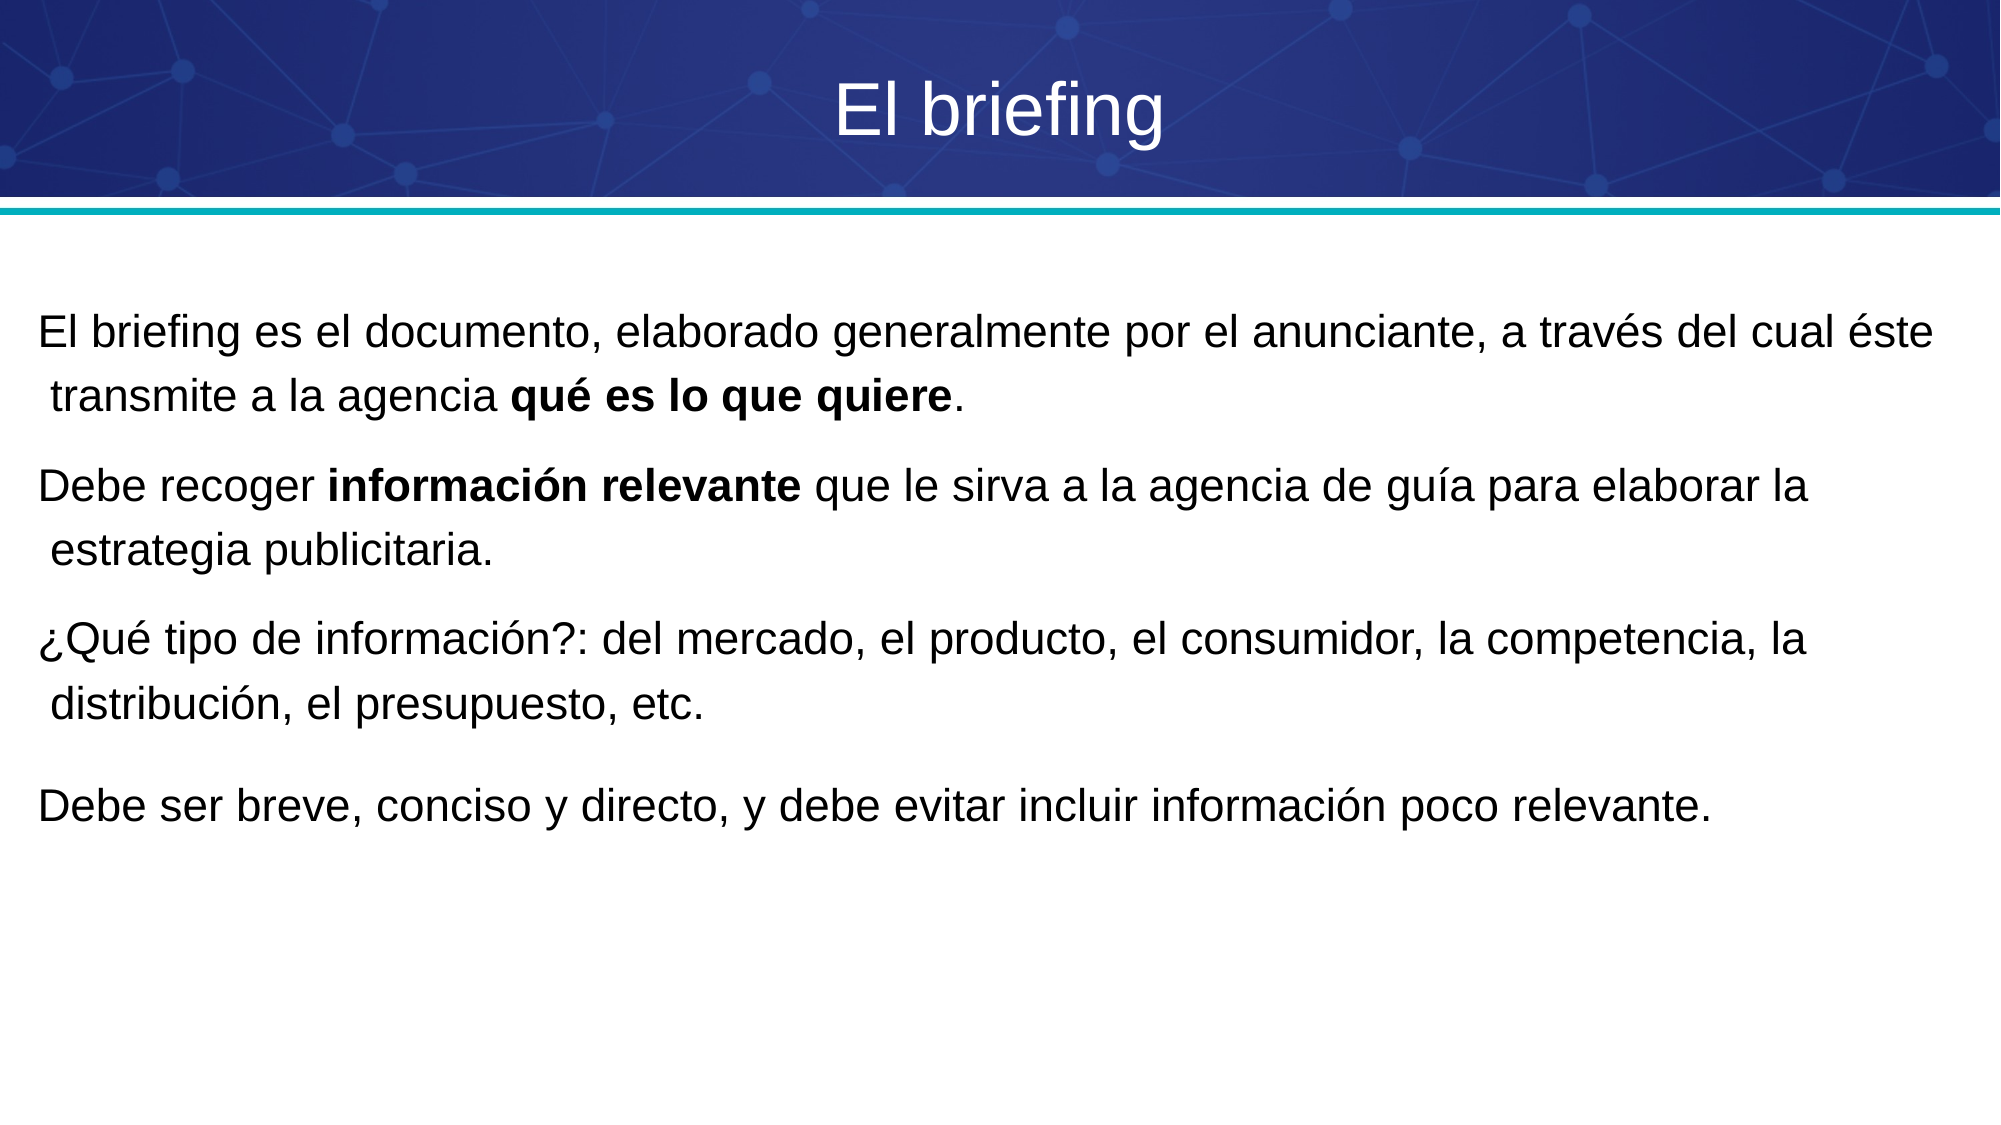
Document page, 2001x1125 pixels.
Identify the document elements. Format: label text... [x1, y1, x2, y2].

text_box El briefing es el documento, elaborado generalmente por el anunciante, a través del cual éste transmite a la agencia qué es lo que quiere. Debe recoger información relevante que le sirva a la agencia de guía para elaborar la estrategia publicitaria. ¿Qué tipo de información?: del mercado, el producto, el consumidor, la competencia, la distribución, el presupuesto, etc. Debe ser breve, conciso y directo, y debe evitar incluir información poco relevante. [35, 290, 1938, 831]
title El briefing [831, 58, 1169, 249]
picture [0, 0, 2000, 215]
